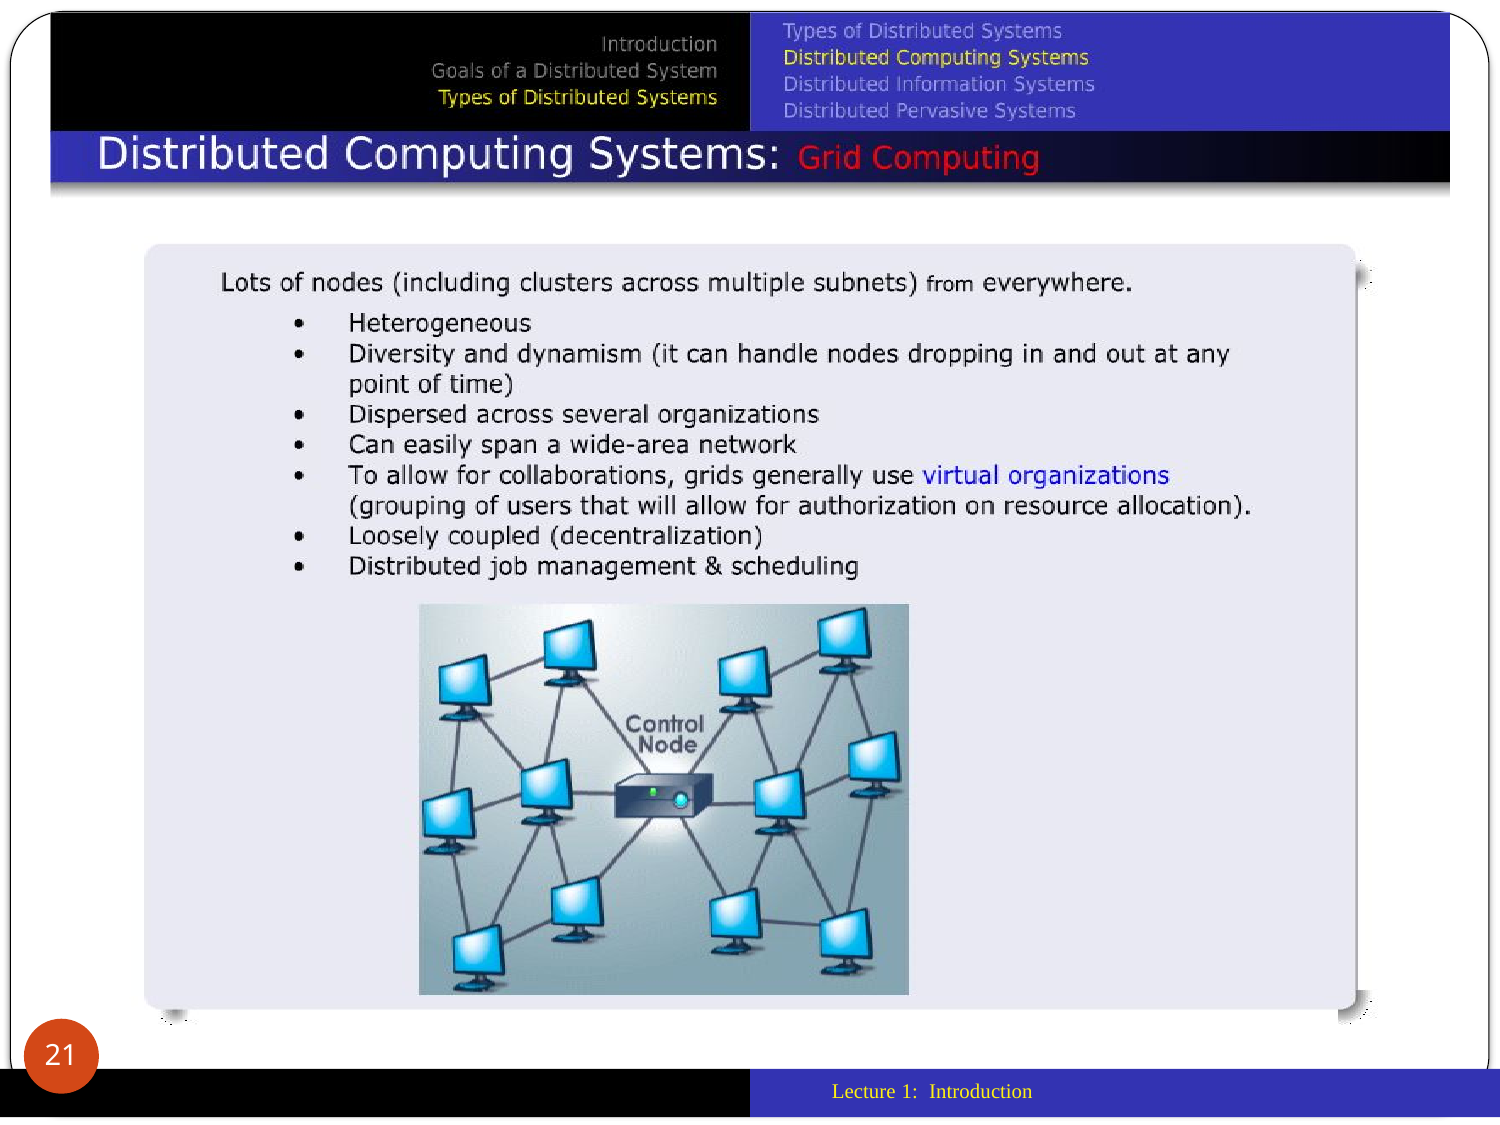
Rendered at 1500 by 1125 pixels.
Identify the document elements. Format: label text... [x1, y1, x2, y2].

picture [49, 12, 1451, 1026]
slide_number 21 [23, 1023, 99, 1094]
